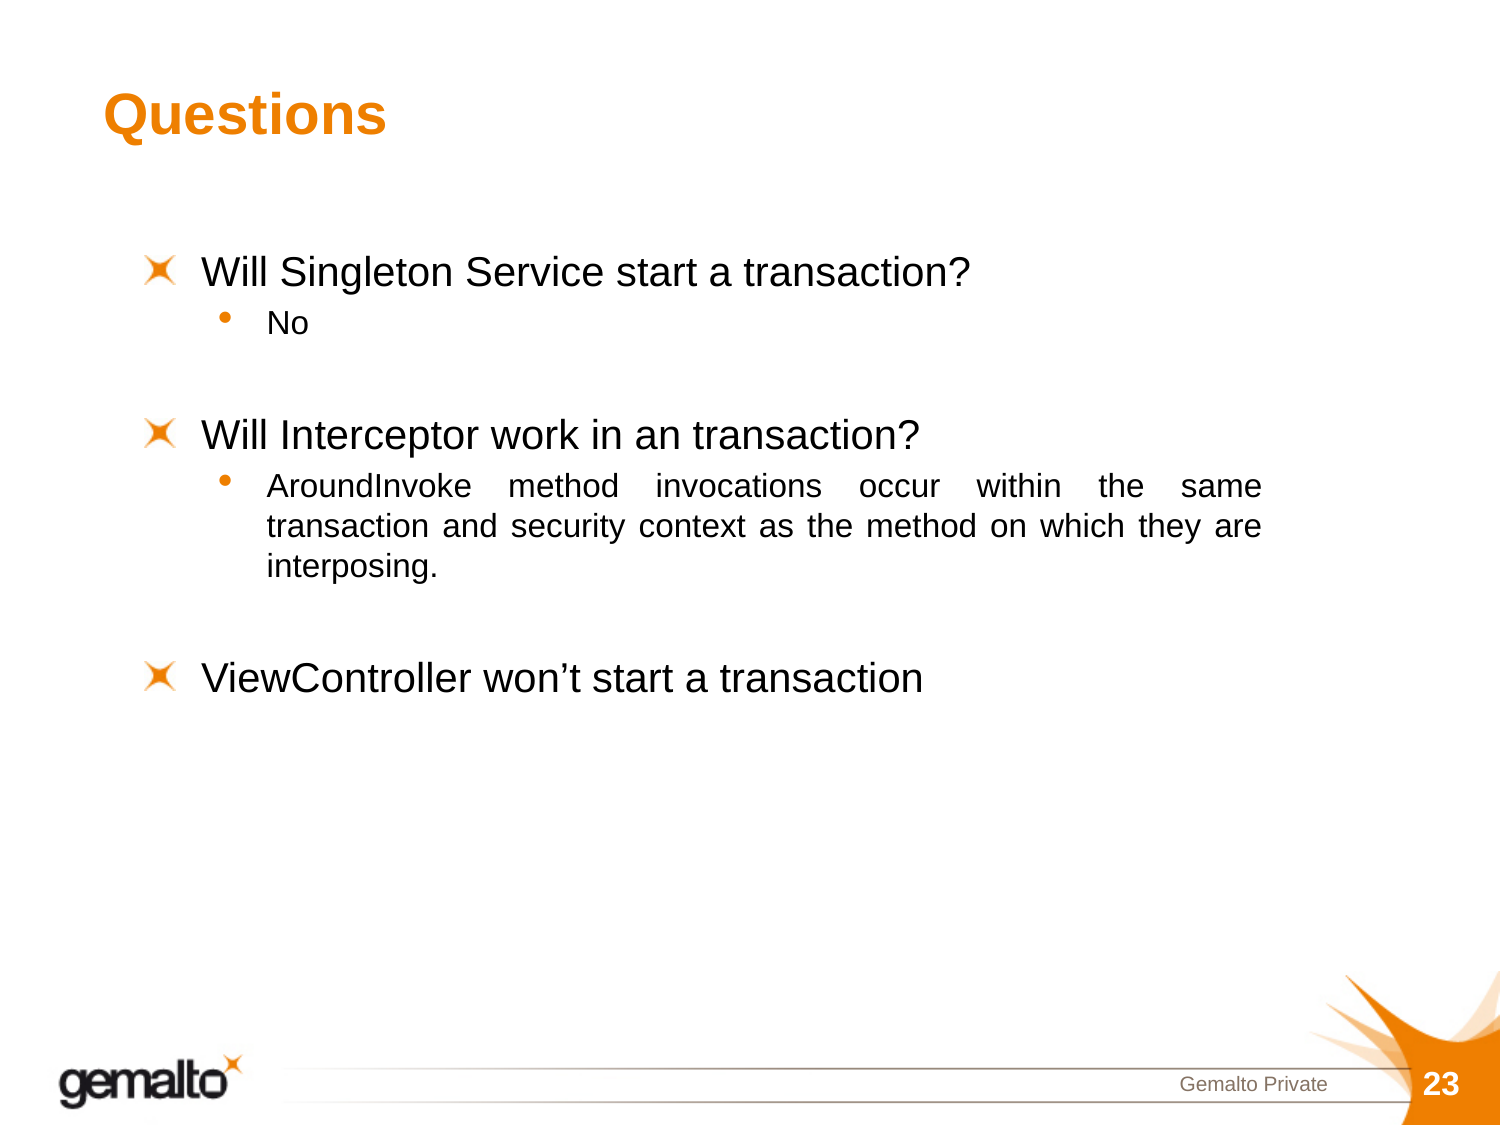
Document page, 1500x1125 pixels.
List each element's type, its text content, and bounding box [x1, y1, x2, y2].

picture [144, 255, 176, 285]
list Will Singleton Service start a transaction? No Will Interceptor work in an transaction? AroundInvoke method invocations occur within the same transaction and security context as the method on which they are interposing. ViewController won’t start a transaction [129, 236, 1279, 1000]
picture [0, 971, 1500, 1125]
slide_number 23 [1407, 1051, 1500, 1112]
footer Gemalto Private [631, 1063, 1344, 1125]
picture [144, 661, 176, 691]
title Questions [88, 65, 1223, 157]
picture [144, 418, 176, 448]
